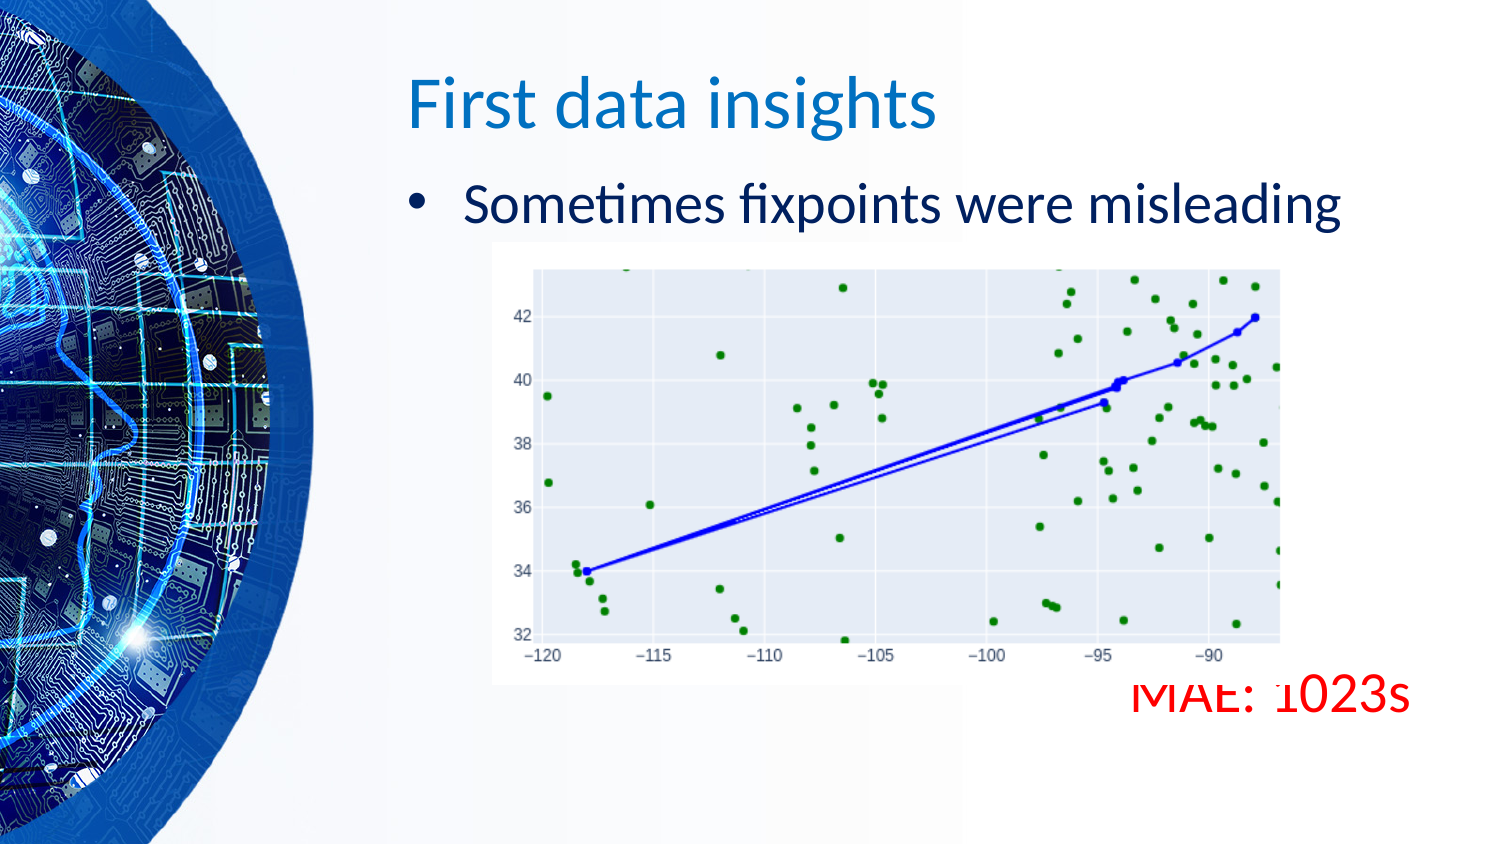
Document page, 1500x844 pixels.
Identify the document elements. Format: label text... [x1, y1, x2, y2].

picture [0, 0, 1500, 844]
text_box First data insights [392, 38, 1424, 158]
list Sometimes fixpoints were misleading MAE: 1023s [391, 157, 1427, 770]
